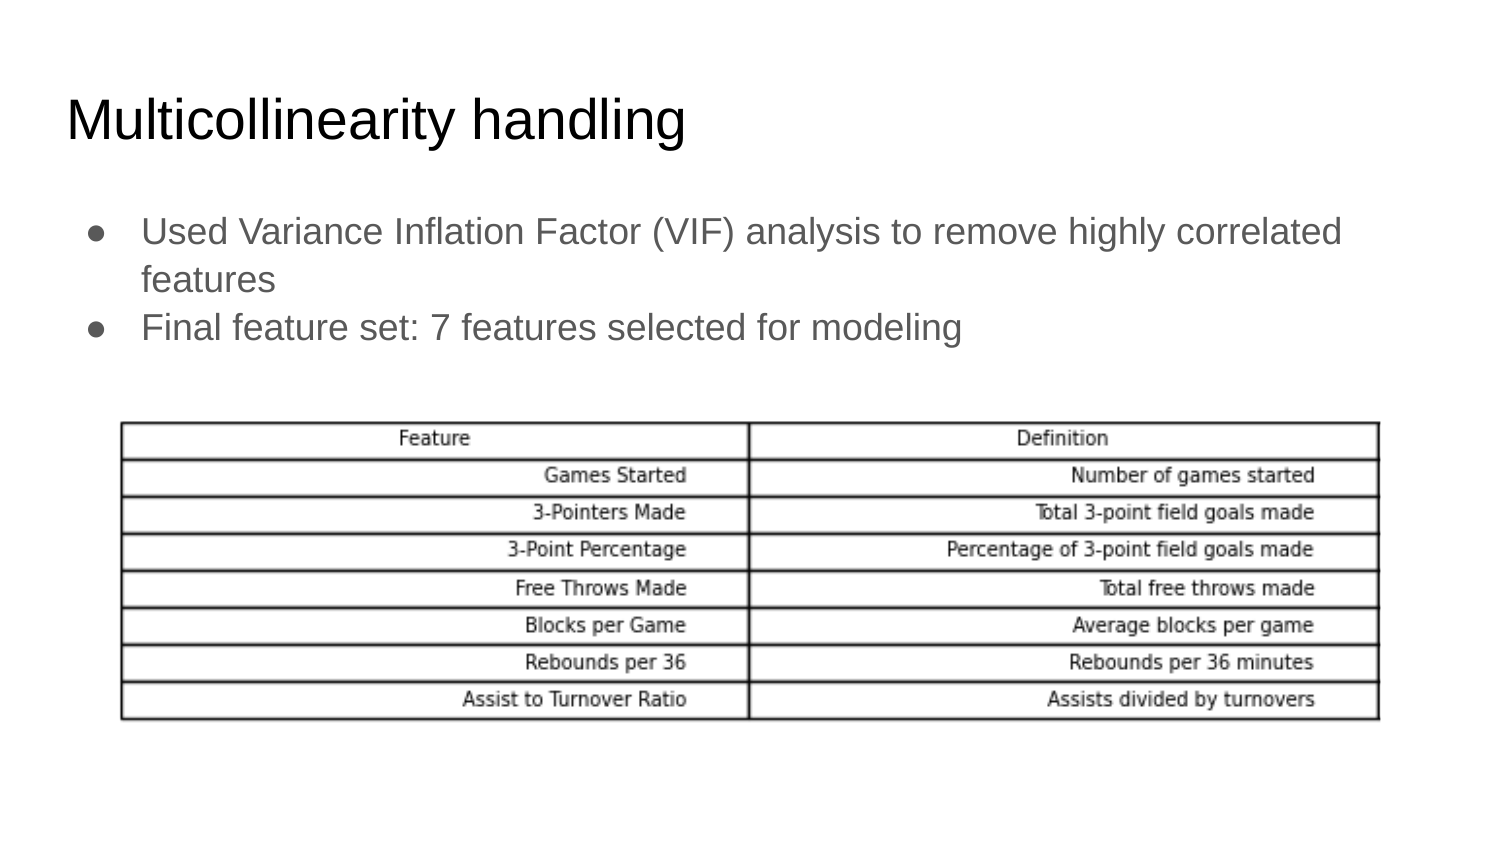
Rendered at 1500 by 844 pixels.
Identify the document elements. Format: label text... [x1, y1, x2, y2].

list Used Variance Inflation Factor (VIF) analysis to remove highly correlated features Final feature set: 7 features selected for modeling [51, 189, 1449, 750]
title Multicollinearity handling [51, 72, 1449, 167]
picture [119, 421, 1381, 727]
